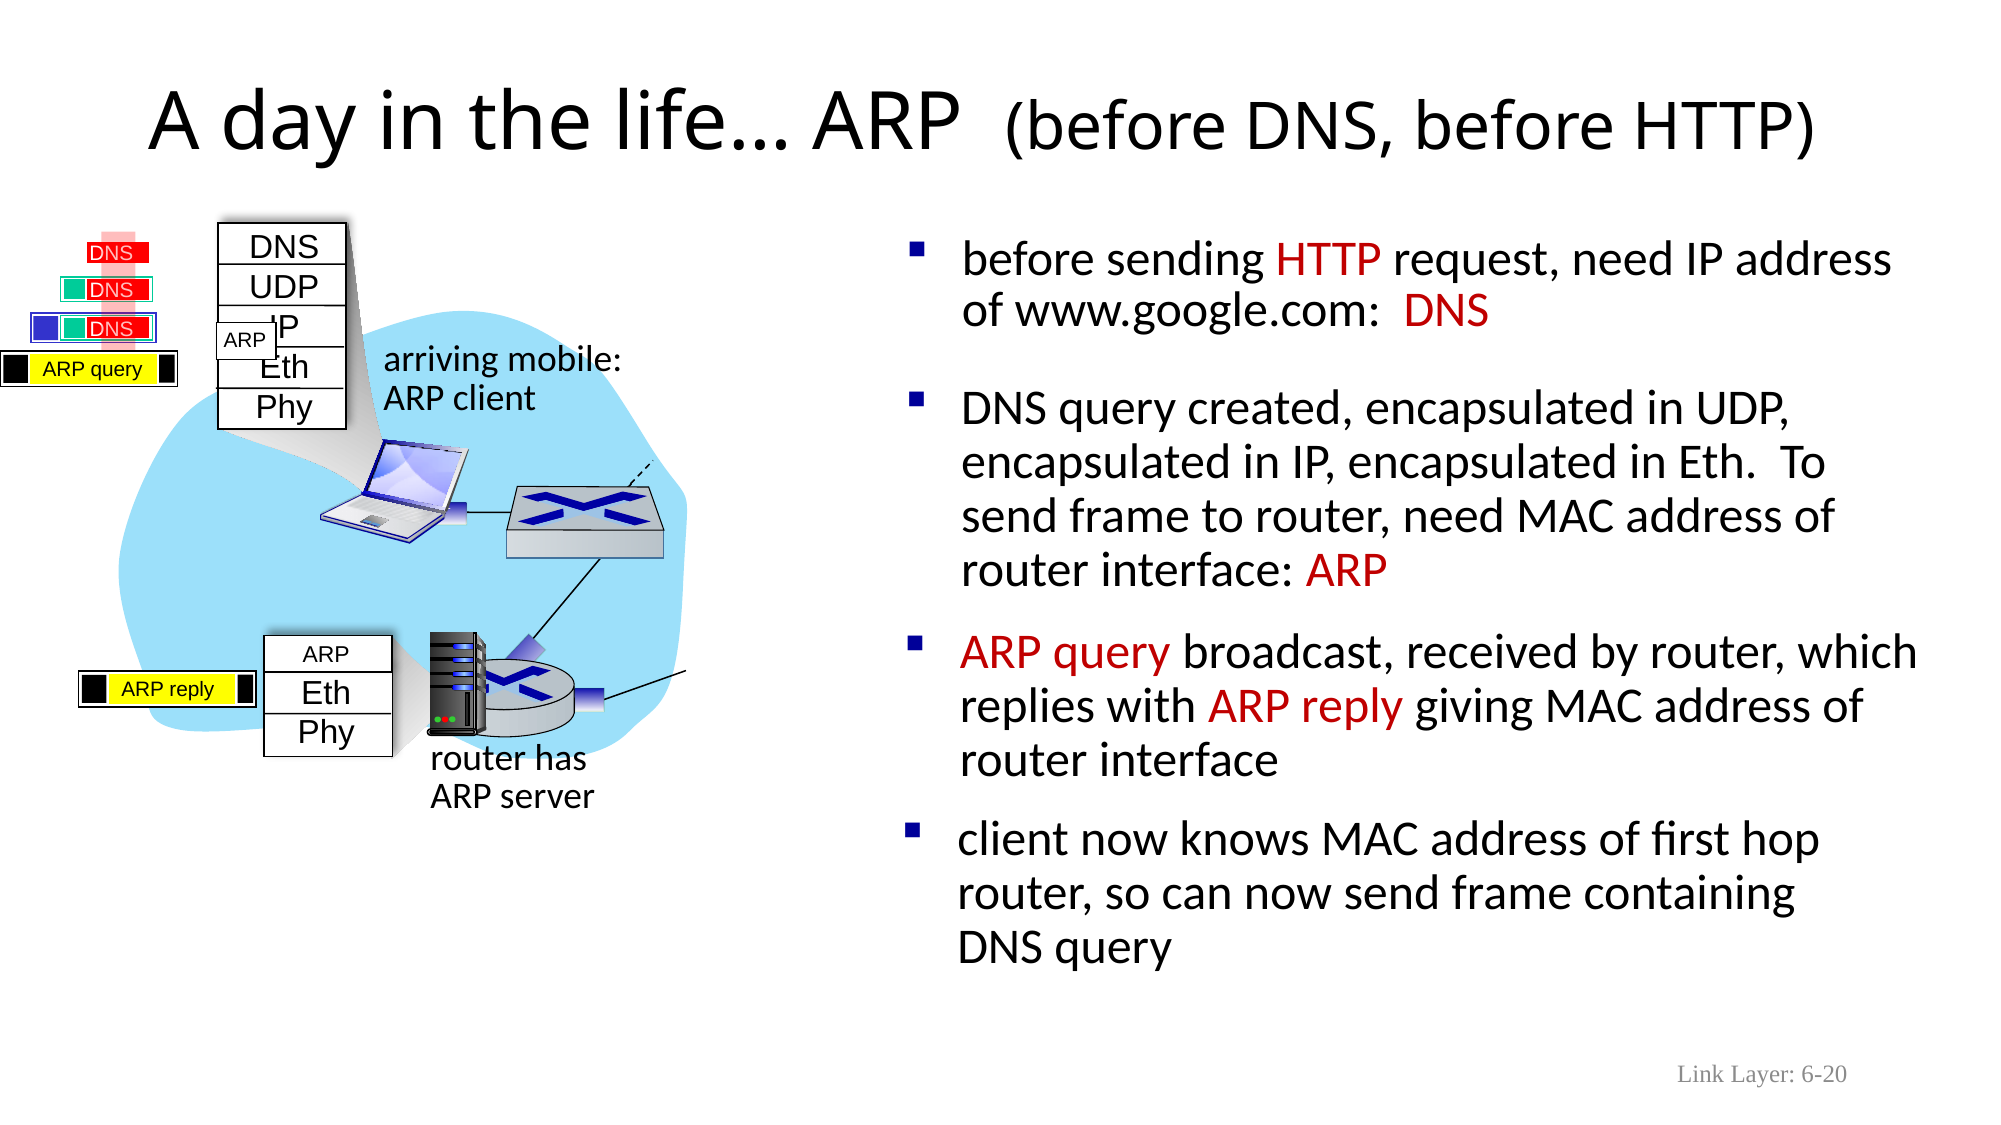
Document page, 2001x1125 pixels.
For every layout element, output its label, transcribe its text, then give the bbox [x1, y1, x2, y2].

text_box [208, 319, 282, 360]
text_box [383, 310, 545, 333]
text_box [427, 632, 487, 736]
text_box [263, 632, 460, 765]
text_box arriving mobile: ARP client [383, 333, 638, 425]
text_box [575, 688, 605, 712]
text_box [0, 348, 178, 389]
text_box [78, 668, 256, 709]
text_box DNS query created, encapsulated in UDP, encapsulated in IP, encapsulated in Eth. To send frame to router, need MAC address of router interface: ARP [890, 373, 1910, 589]
text_box ARP query broadcast, received by router, which replies with ARP reply giving MAC address of router interface [888, 618, 1957, 875]
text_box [215, 218, 383, 492]
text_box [460, 659, 575, 737]
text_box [319, 439, 470, 547]
title A day in the life… ARP (before DNS, before HTTP) [133, 49, 1859, 197]
text_box router has ARP server [415, 732, 611, 824]
text_box client now knows MAC address of first hop router, so can now send frame containing DNS query [886, 804, 1839, 1017]
slide_number Link Layer: 6-20 [1412, 1042, 1863, 1103]
text_box before sending HTTP request, need IP address of www.google.com: DNS [890, 227, 1928, 434]
text_box [506, 634, 546, 659]
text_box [506, 486, 664, 559]
text_box [118, 392, 688, 745]
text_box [30, 231, 156, 348]
